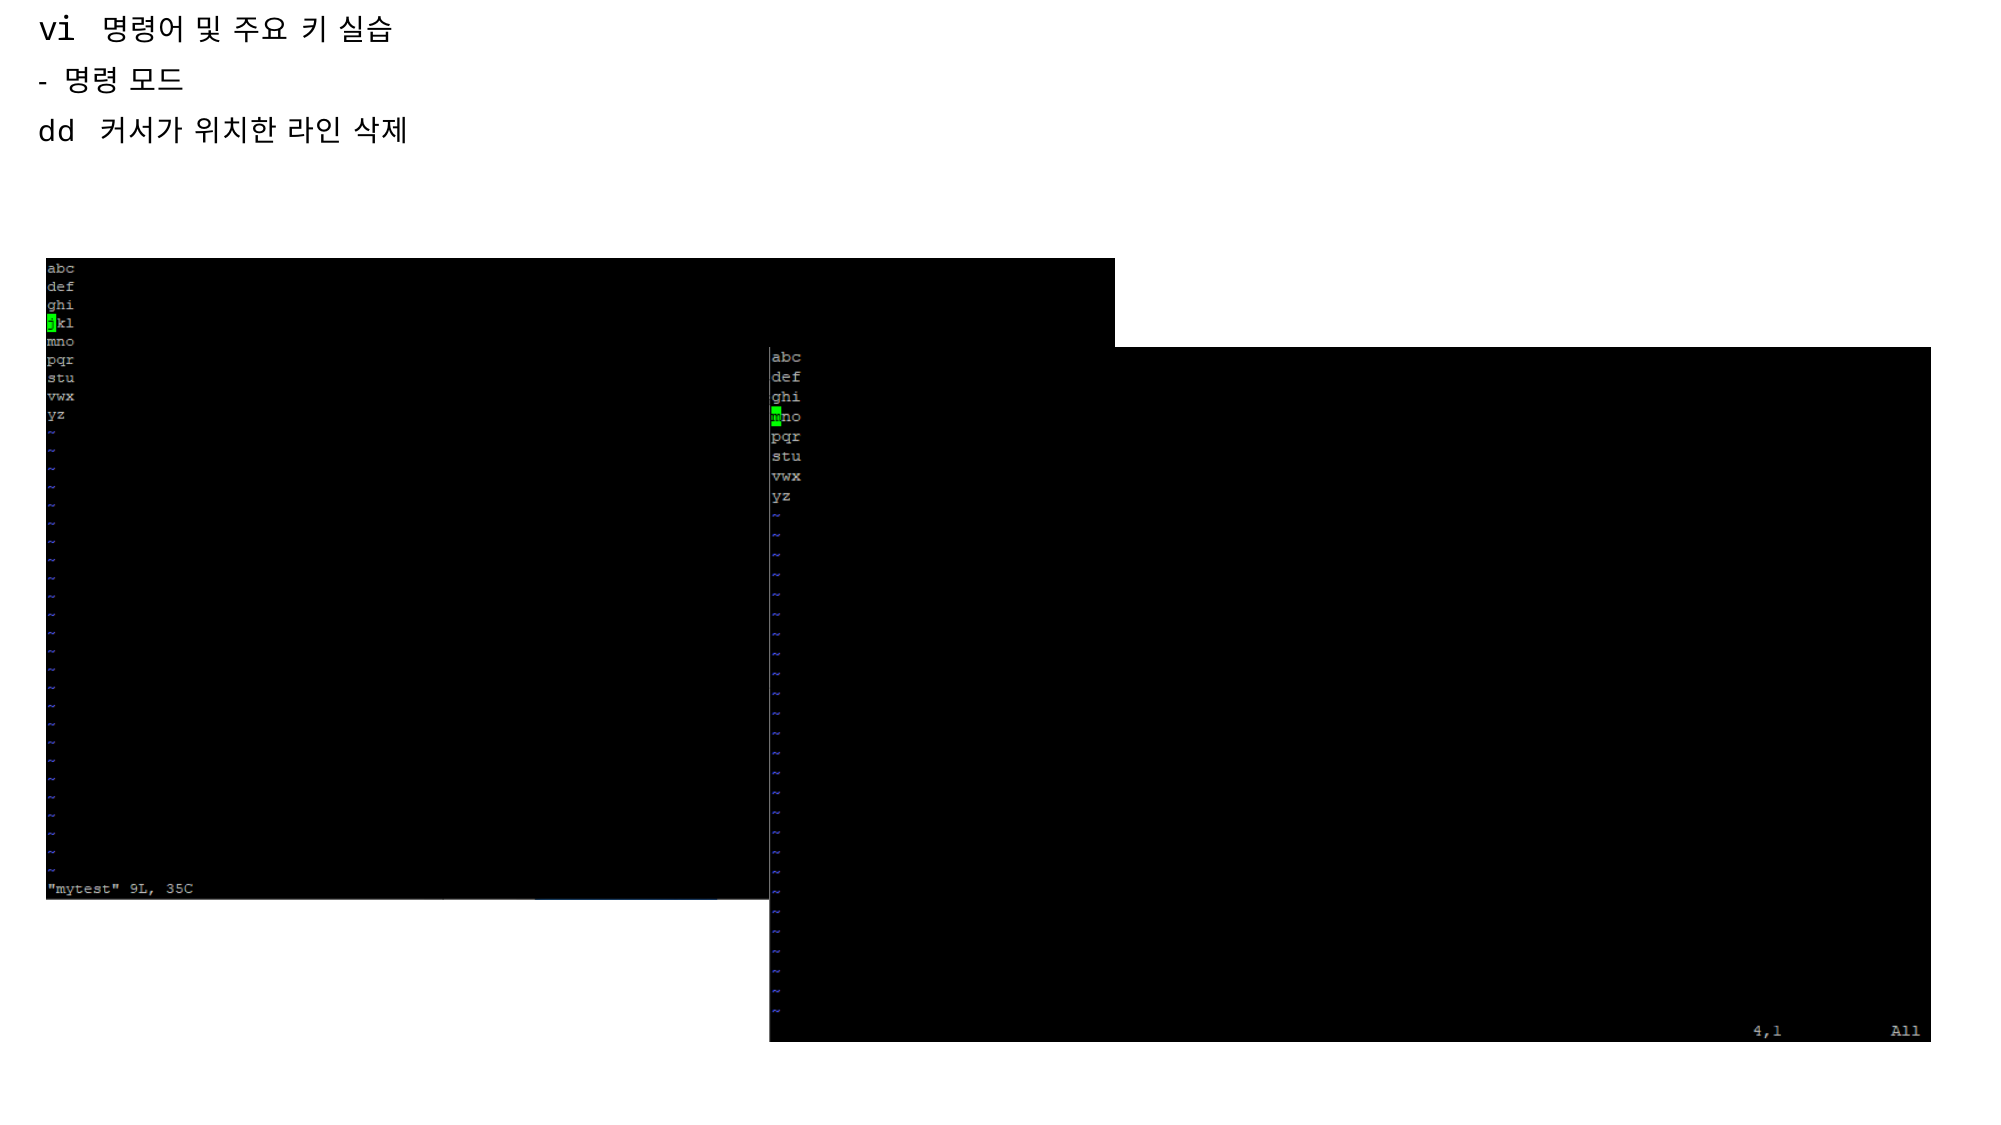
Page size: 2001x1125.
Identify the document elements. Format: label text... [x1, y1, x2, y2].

text_box vi 명령어 및 주요 키 실습 - 명령 모드 dd 커서가 위치한 라인 삭제 [21, 0, 424, 155]
picture [46, 258, 1931, 1042]
